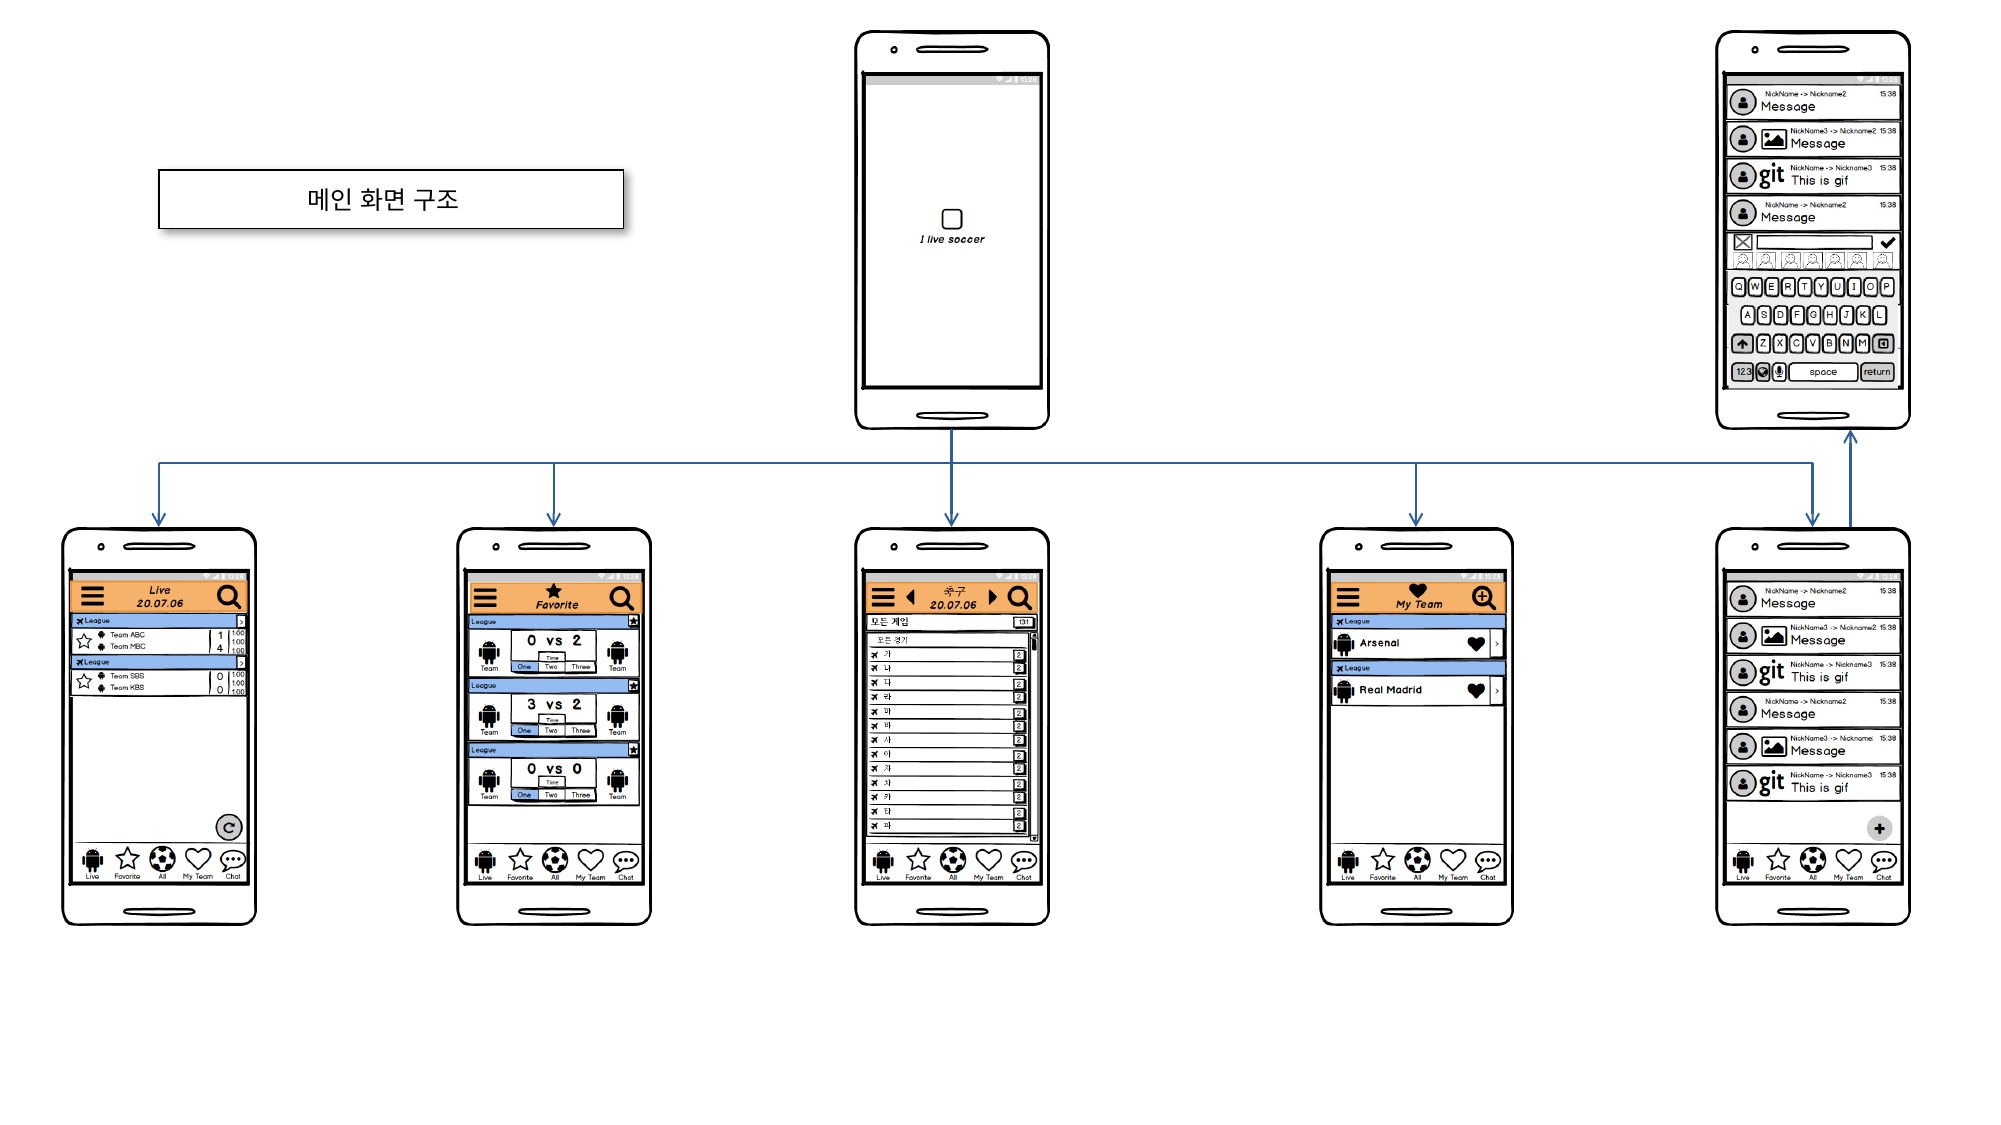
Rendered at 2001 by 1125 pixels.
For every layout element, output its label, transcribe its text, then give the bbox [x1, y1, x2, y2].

picture [853, 30, 1050, 430]
picture [853, 526, 1050, 926]
picture [455, 526, 652, 926]
picture [1714, 526, 1911, 926]
picture [60, 526, 258, 926]
text_box 메인 화면 구조 [158, 169, 624, 229]
picture [1714, 30, 1911, 430]
picture [1317, 526, 1515, 926]
